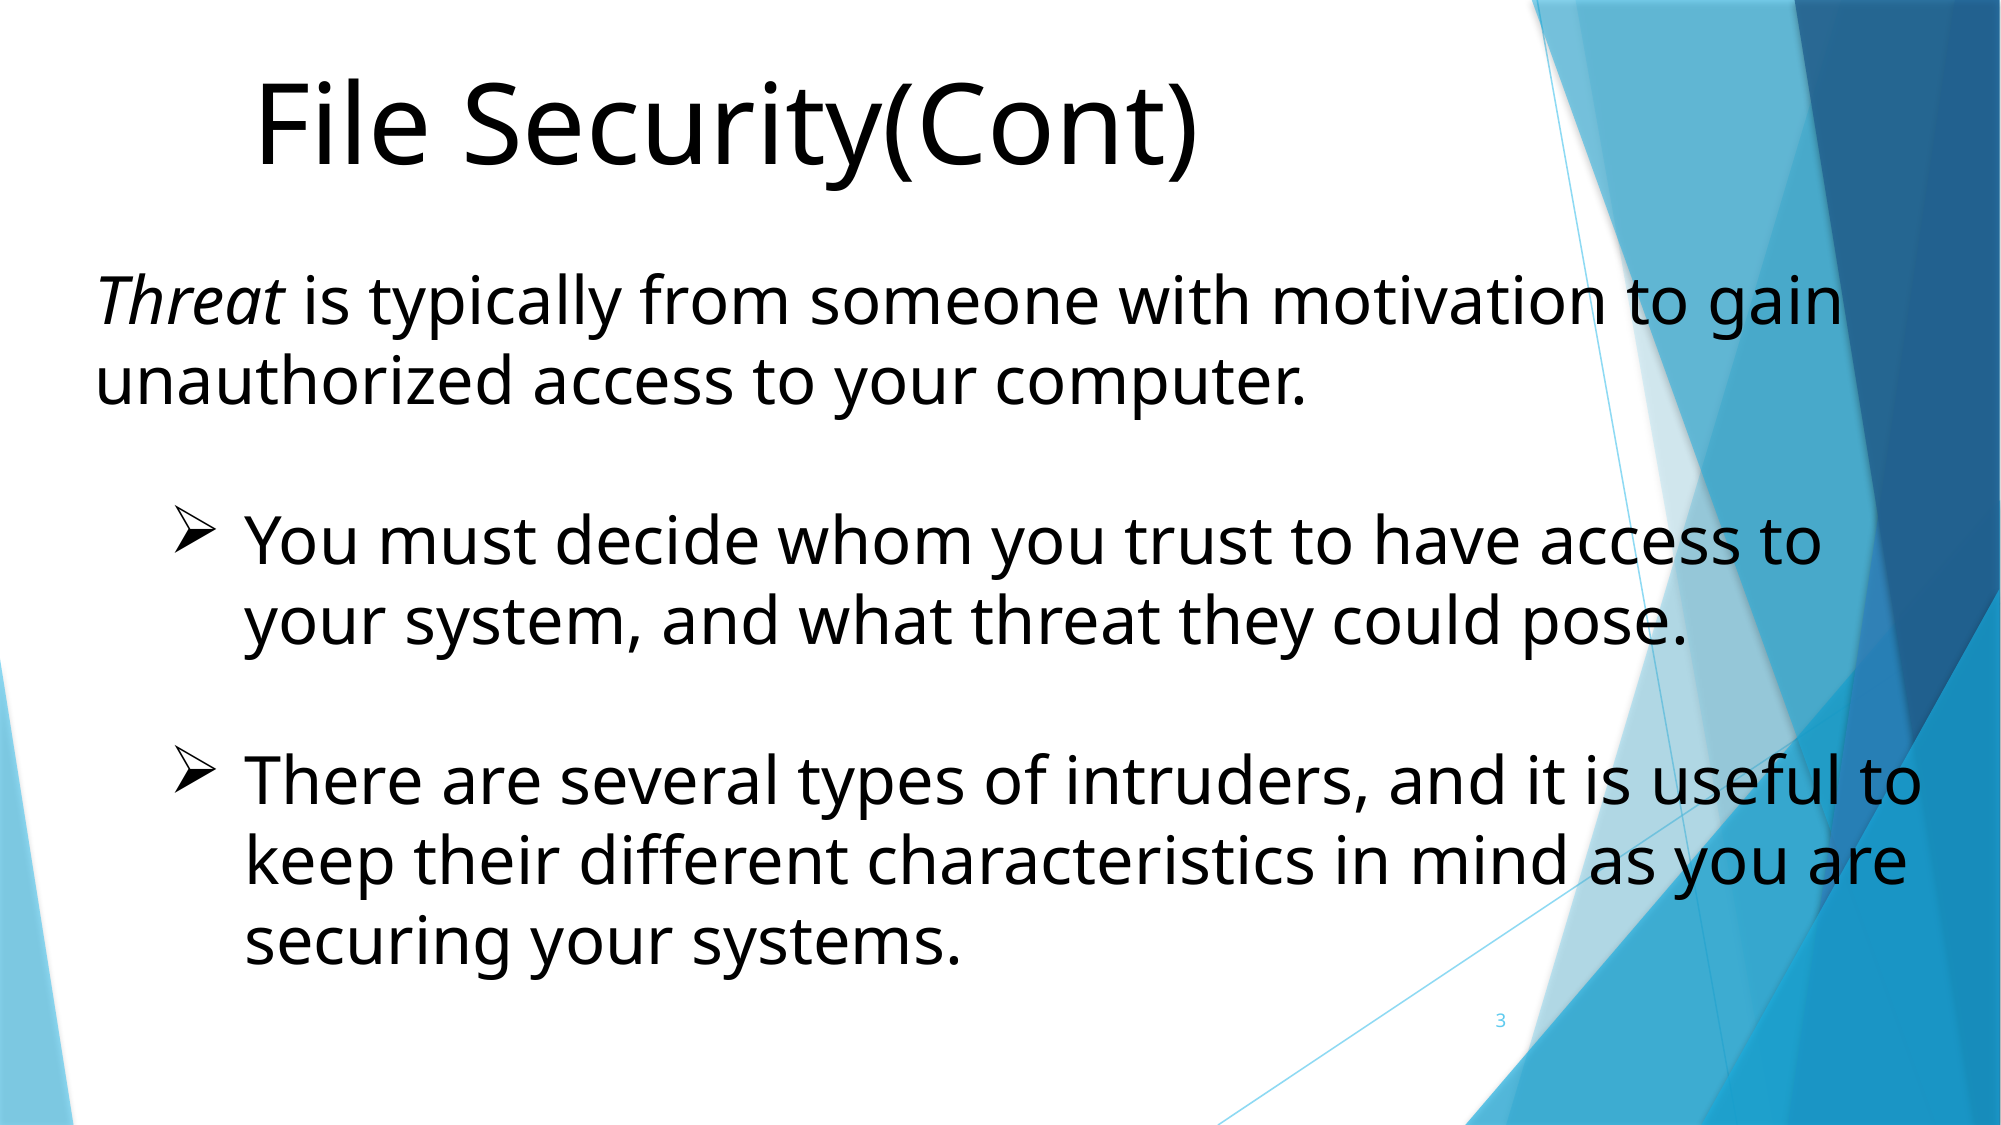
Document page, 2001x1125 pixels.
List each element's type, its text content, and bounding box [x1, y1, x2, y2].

slide_number 3 [1409, 991, 1522, 1051]
text_box File Security(Cont) [197, 35, 1216, 195]
text_box Threat is typically from someone with motivation to gain unauthorized access to your computer. You must decide whom you trust to have access to your system, and what threat they could pose. There are several types of intruders, and it is useful to keep their different characteristics in mind as you are securing your systems. [79, 250, 2000, 985]
